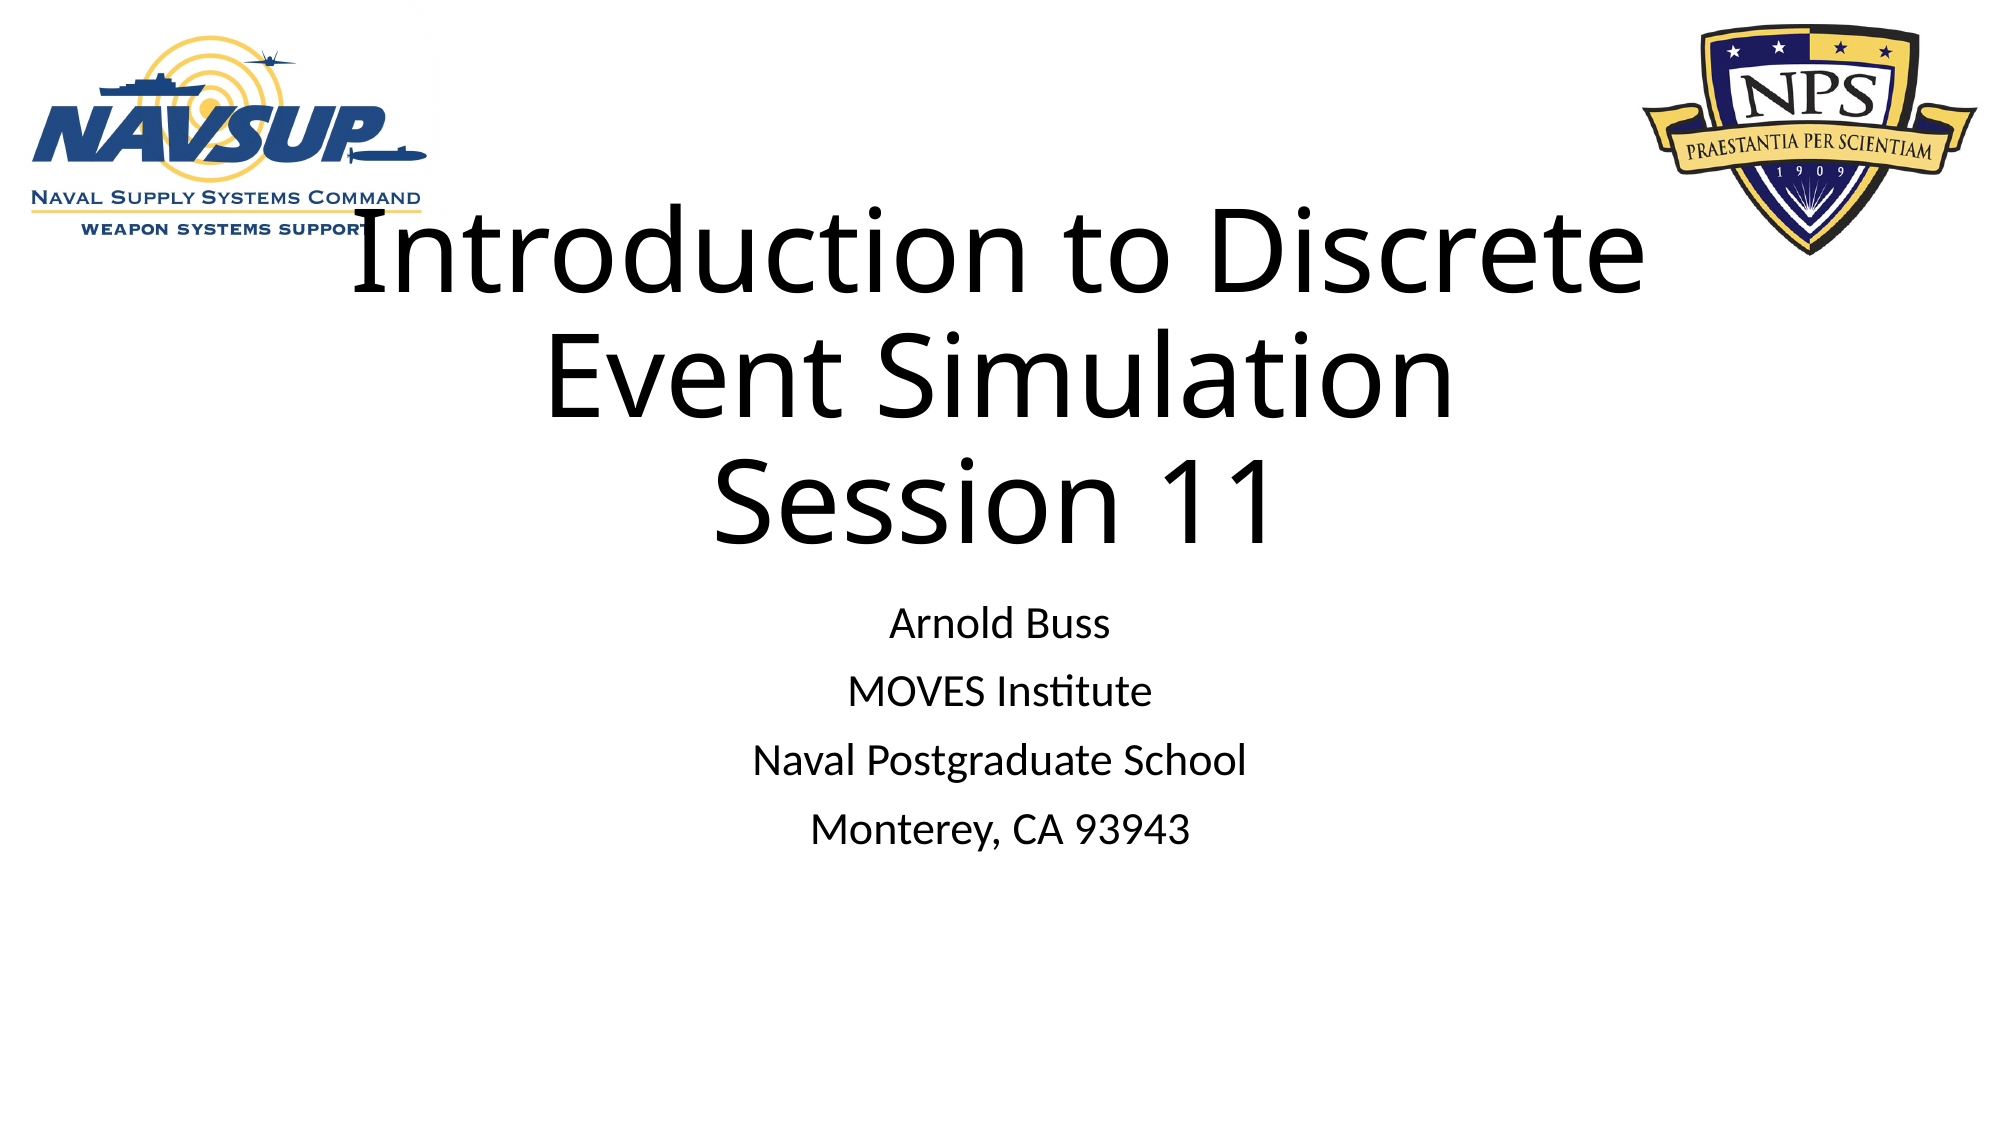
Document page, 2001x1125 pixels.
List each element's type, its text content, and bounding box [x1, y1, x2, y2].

subtitle Arnold Buss MOVES Institute Naval Postgraduate School Monterey, CA 93943 [249, 590, 1750, 863]
picture [0, 3, 449, 248]
picture [1619, 3, 2000, 276]
title Introduction to Discrete Event Simulation Session 11 [249, 184, 1750, 576]
